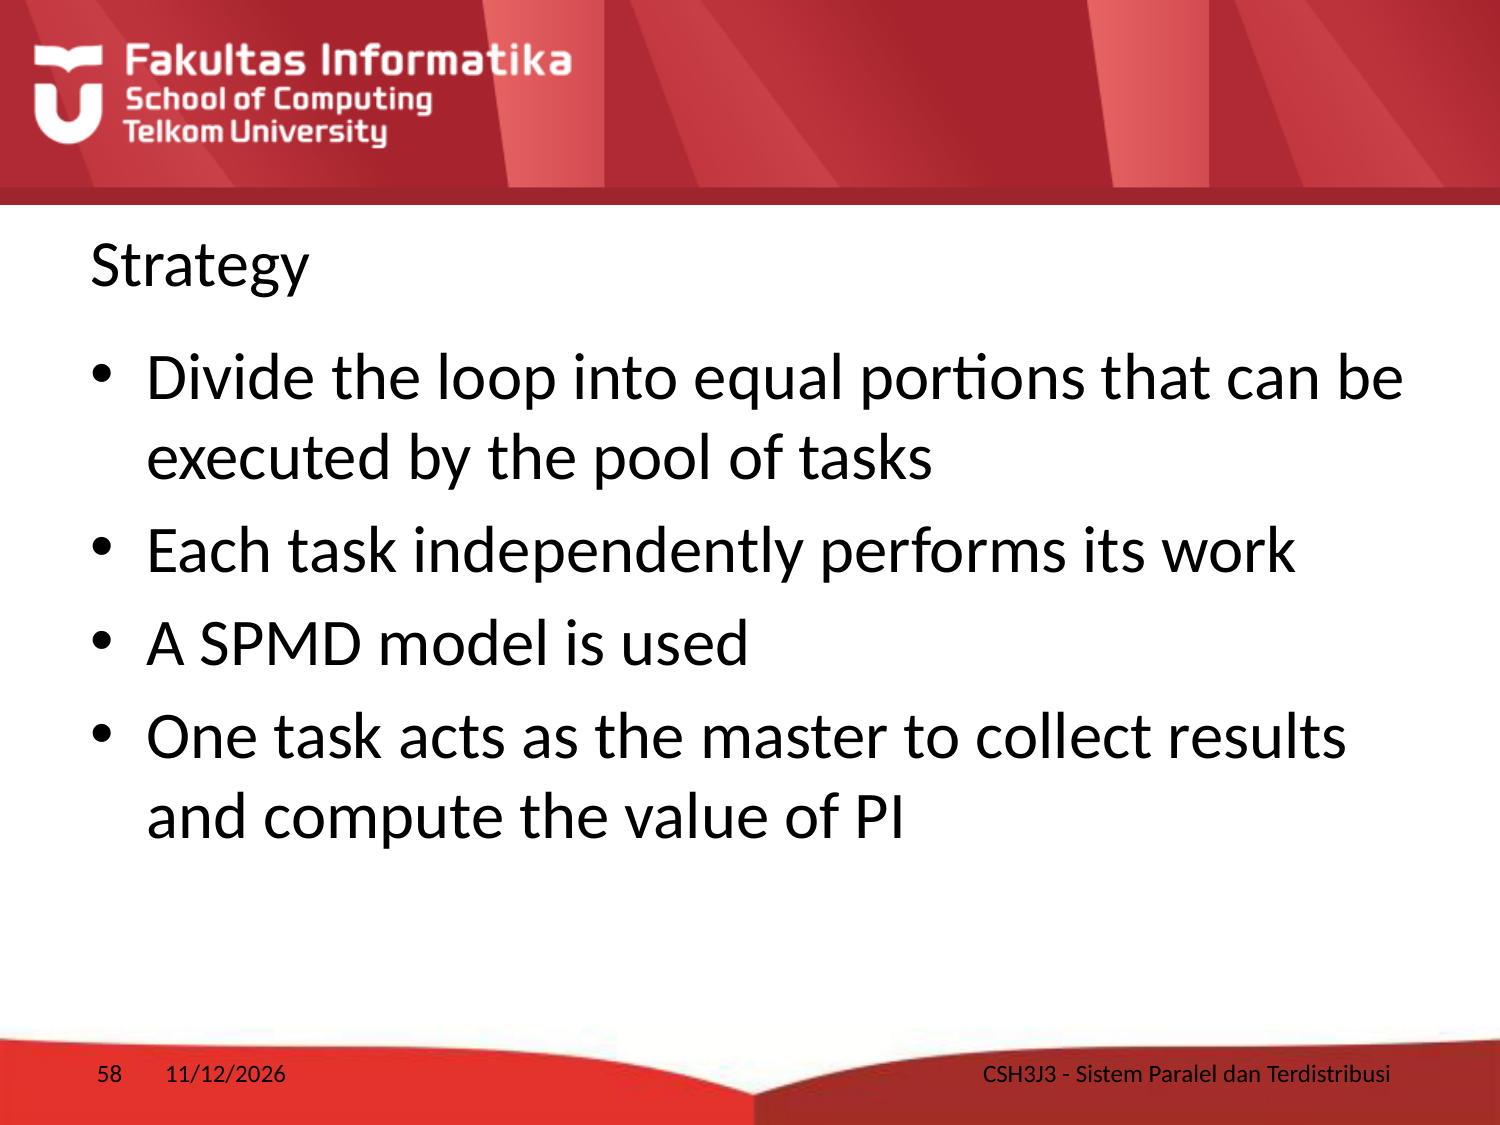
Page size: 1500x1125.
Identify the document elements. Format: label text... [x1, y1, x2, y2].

footer CSH3J3 - Sistem Paralel dan Terdistribusi [950, 1042, 1425, 1103]
picture [0, 0, 1500, 205]
list Divide the loop into equal portions that can be executed by the pool of tasks Each task independently performs its work A SPMD model is used One task acts as the master to collect results and compute the value of PI [75, 324, 1425, 1005]
picture [0, 1024, 1500, 1125]
slide_number 58 [75, 1042, 138, 1103]
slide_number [150, 1042, 500, 1103]
title Strategy [75, 212, 1425, 308]
